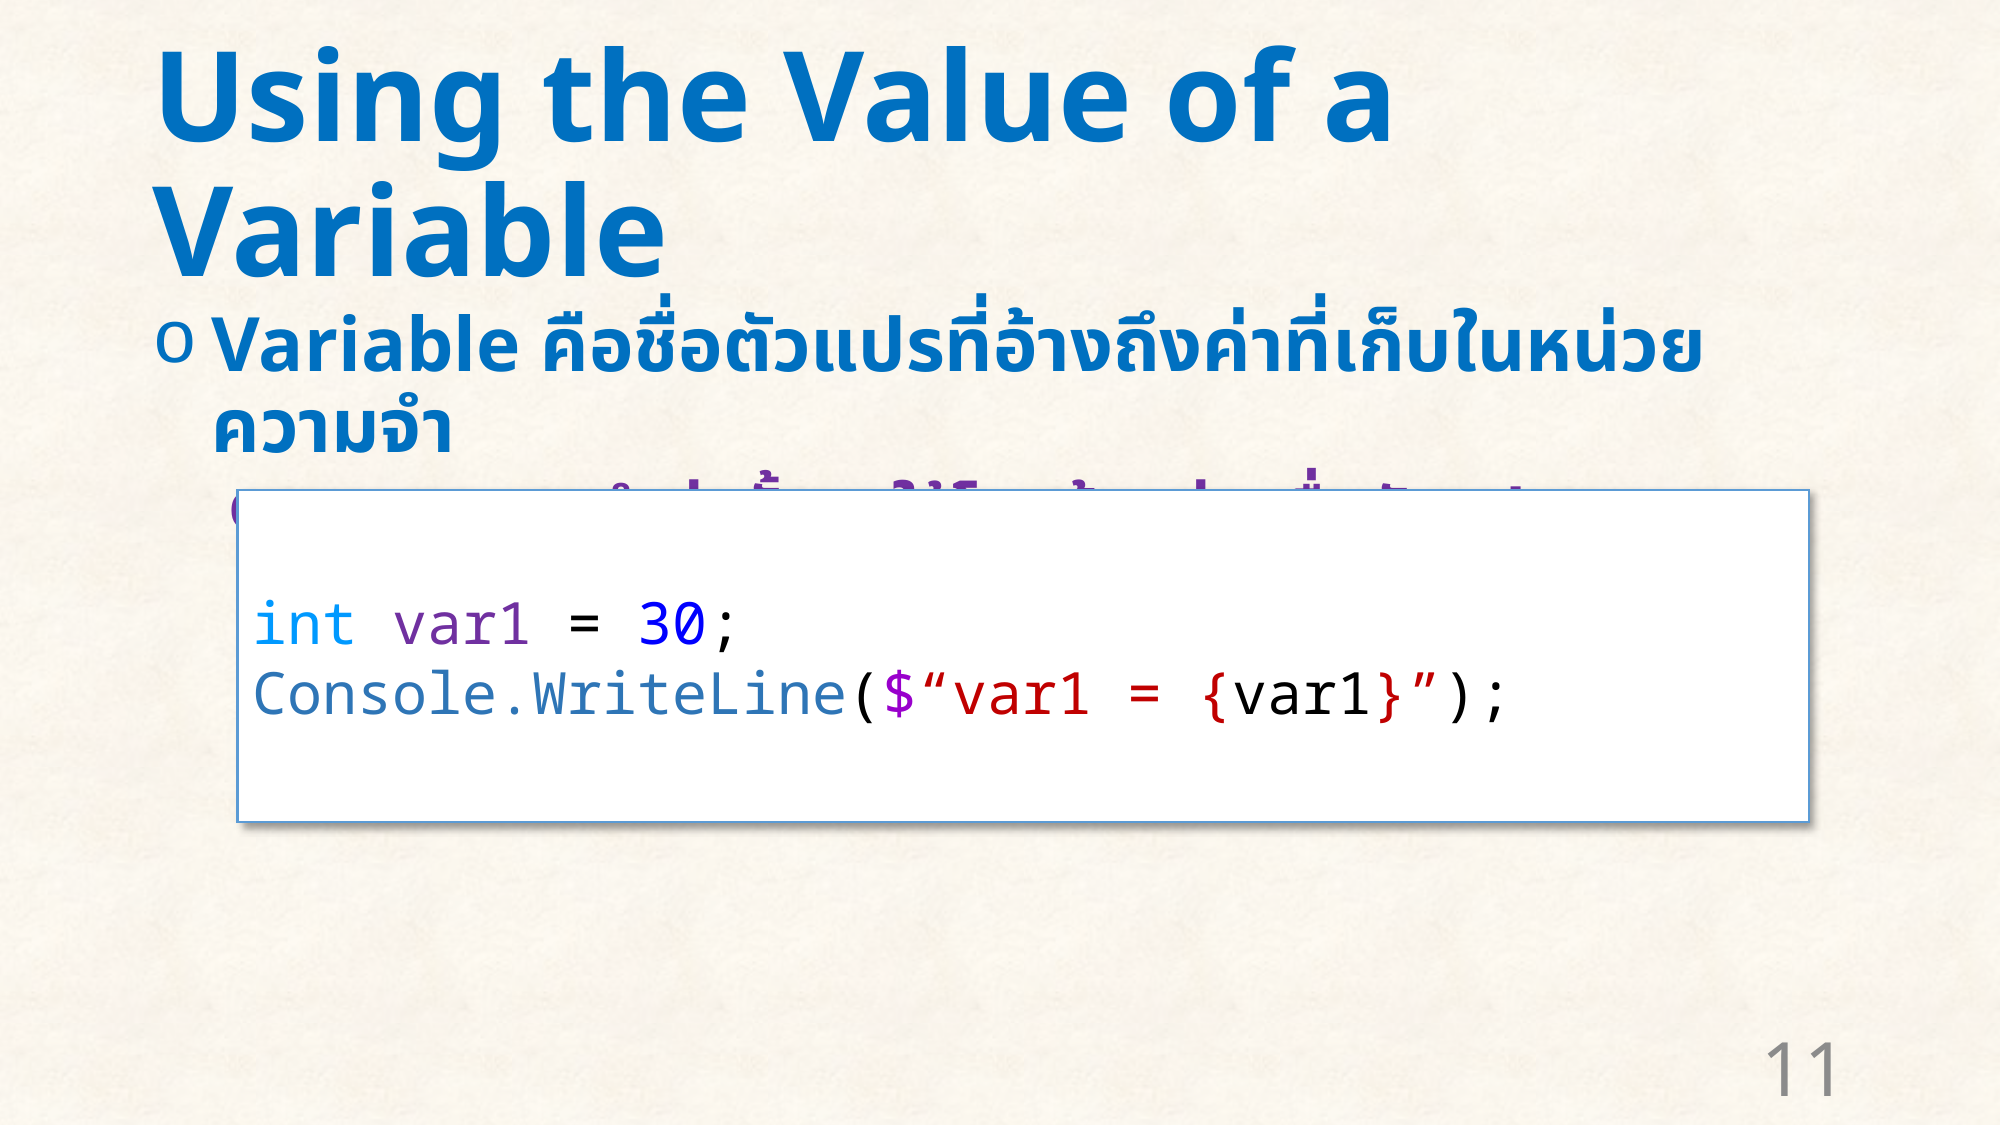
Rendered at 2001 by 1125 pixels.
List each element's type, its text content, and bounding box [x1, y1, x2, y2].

slide_number 11 [1412, 1042, 1863, 1103]
text_box int var1 = 30; Console.WriteLine($“var1 = {var1}”); [236, 489, 1810, 823]
list Variable คือชื่อตัวแปรที่อ้างถึงค่าที่เก็บในหน่วยความจำ เราสามารถนำค่านั้นมาใช้โดยอ้างผ่านชื่อตัวแปร [137, 299, 1863, 1014]
title Using the Value of a Variable [137, 59, 1863, 278]
